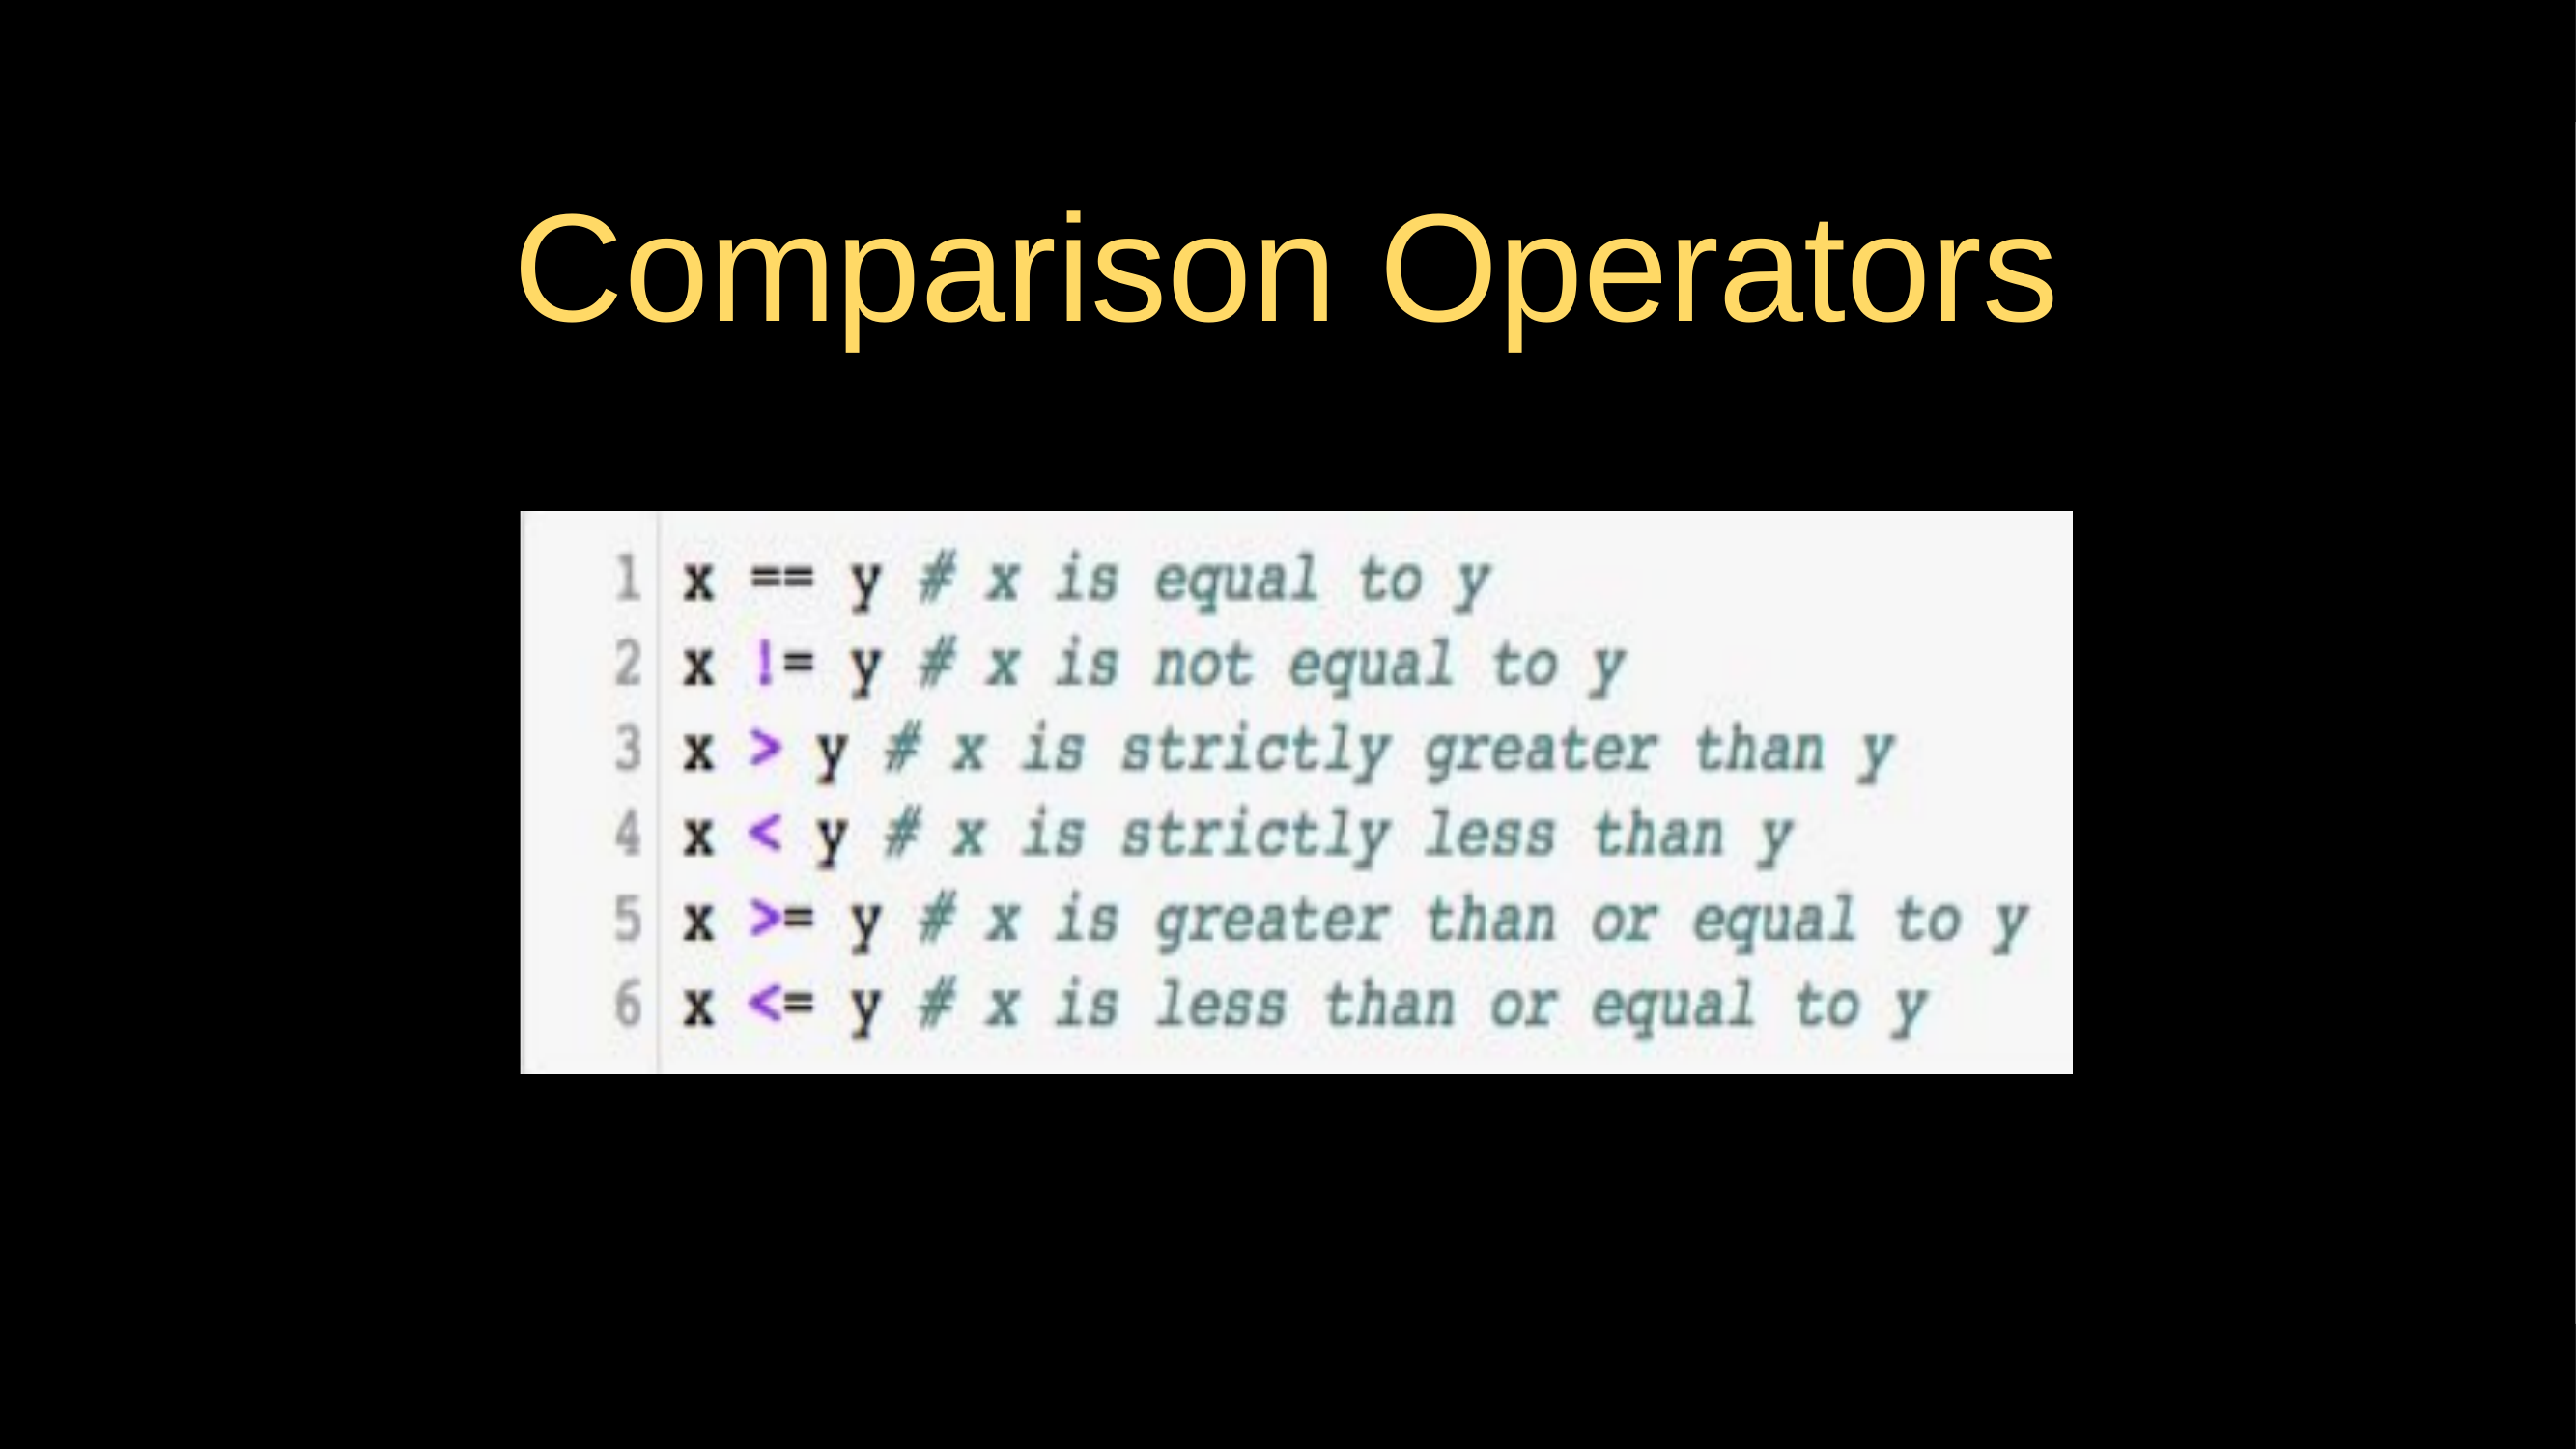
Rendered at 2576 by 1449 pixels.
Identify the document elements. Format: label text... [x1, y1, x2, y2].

title Comparison Operators [183, 118, 2391, 403]
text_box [520, 511, 2074, 1074]
